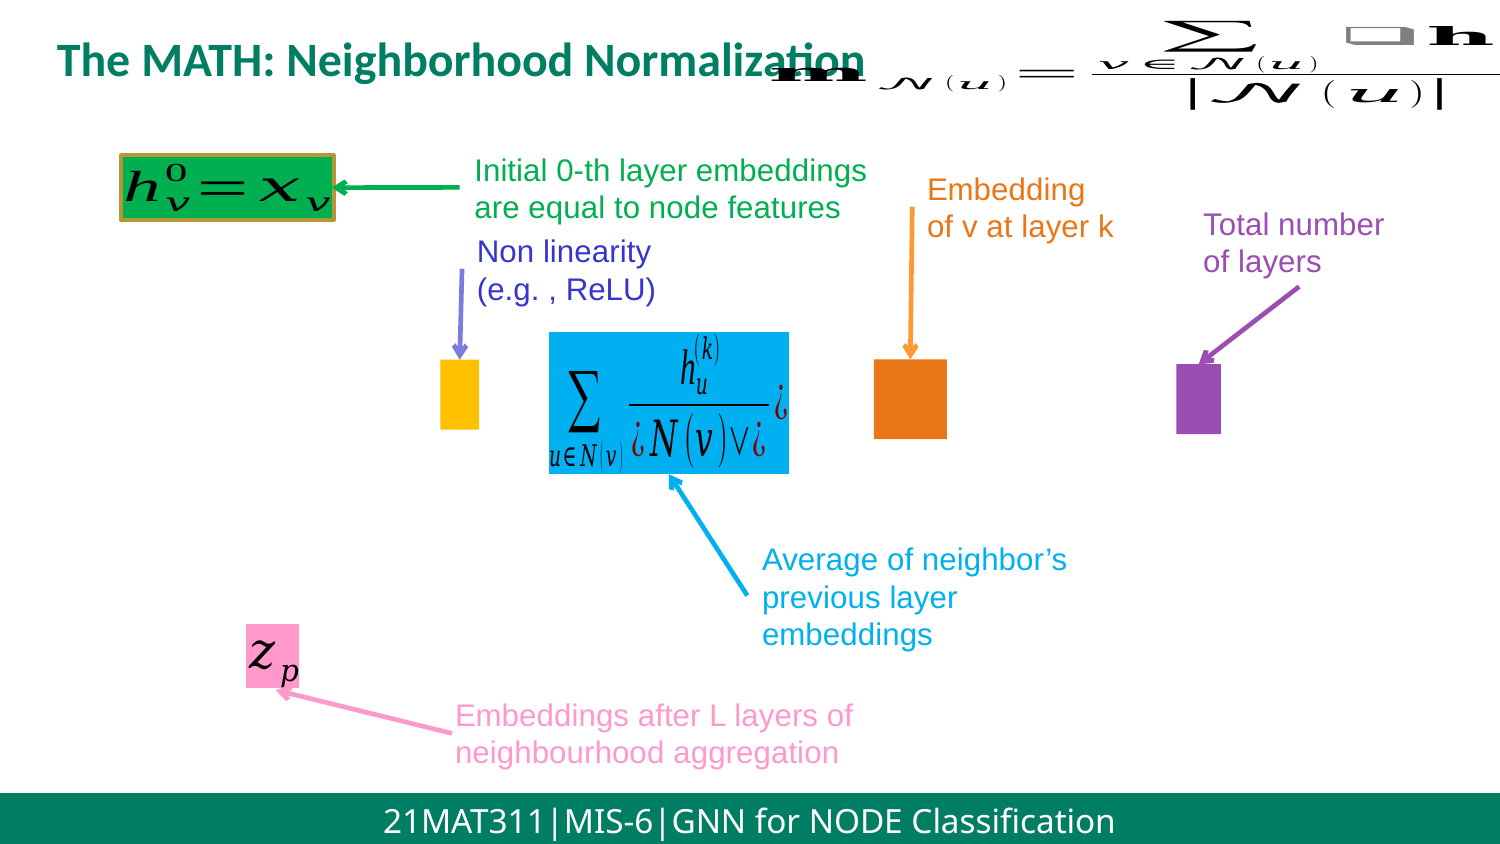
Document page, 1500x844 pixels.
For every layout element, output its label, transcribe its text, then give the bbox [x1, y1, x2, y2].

text_box The MATH: Neighborhood Normalization [41, 13, 1231, 101]
text_box 21MAT311|MIS-6|GNN for NODE Classification [0, 793, 1500, 844]
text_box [123, 142, 1411, 780]
